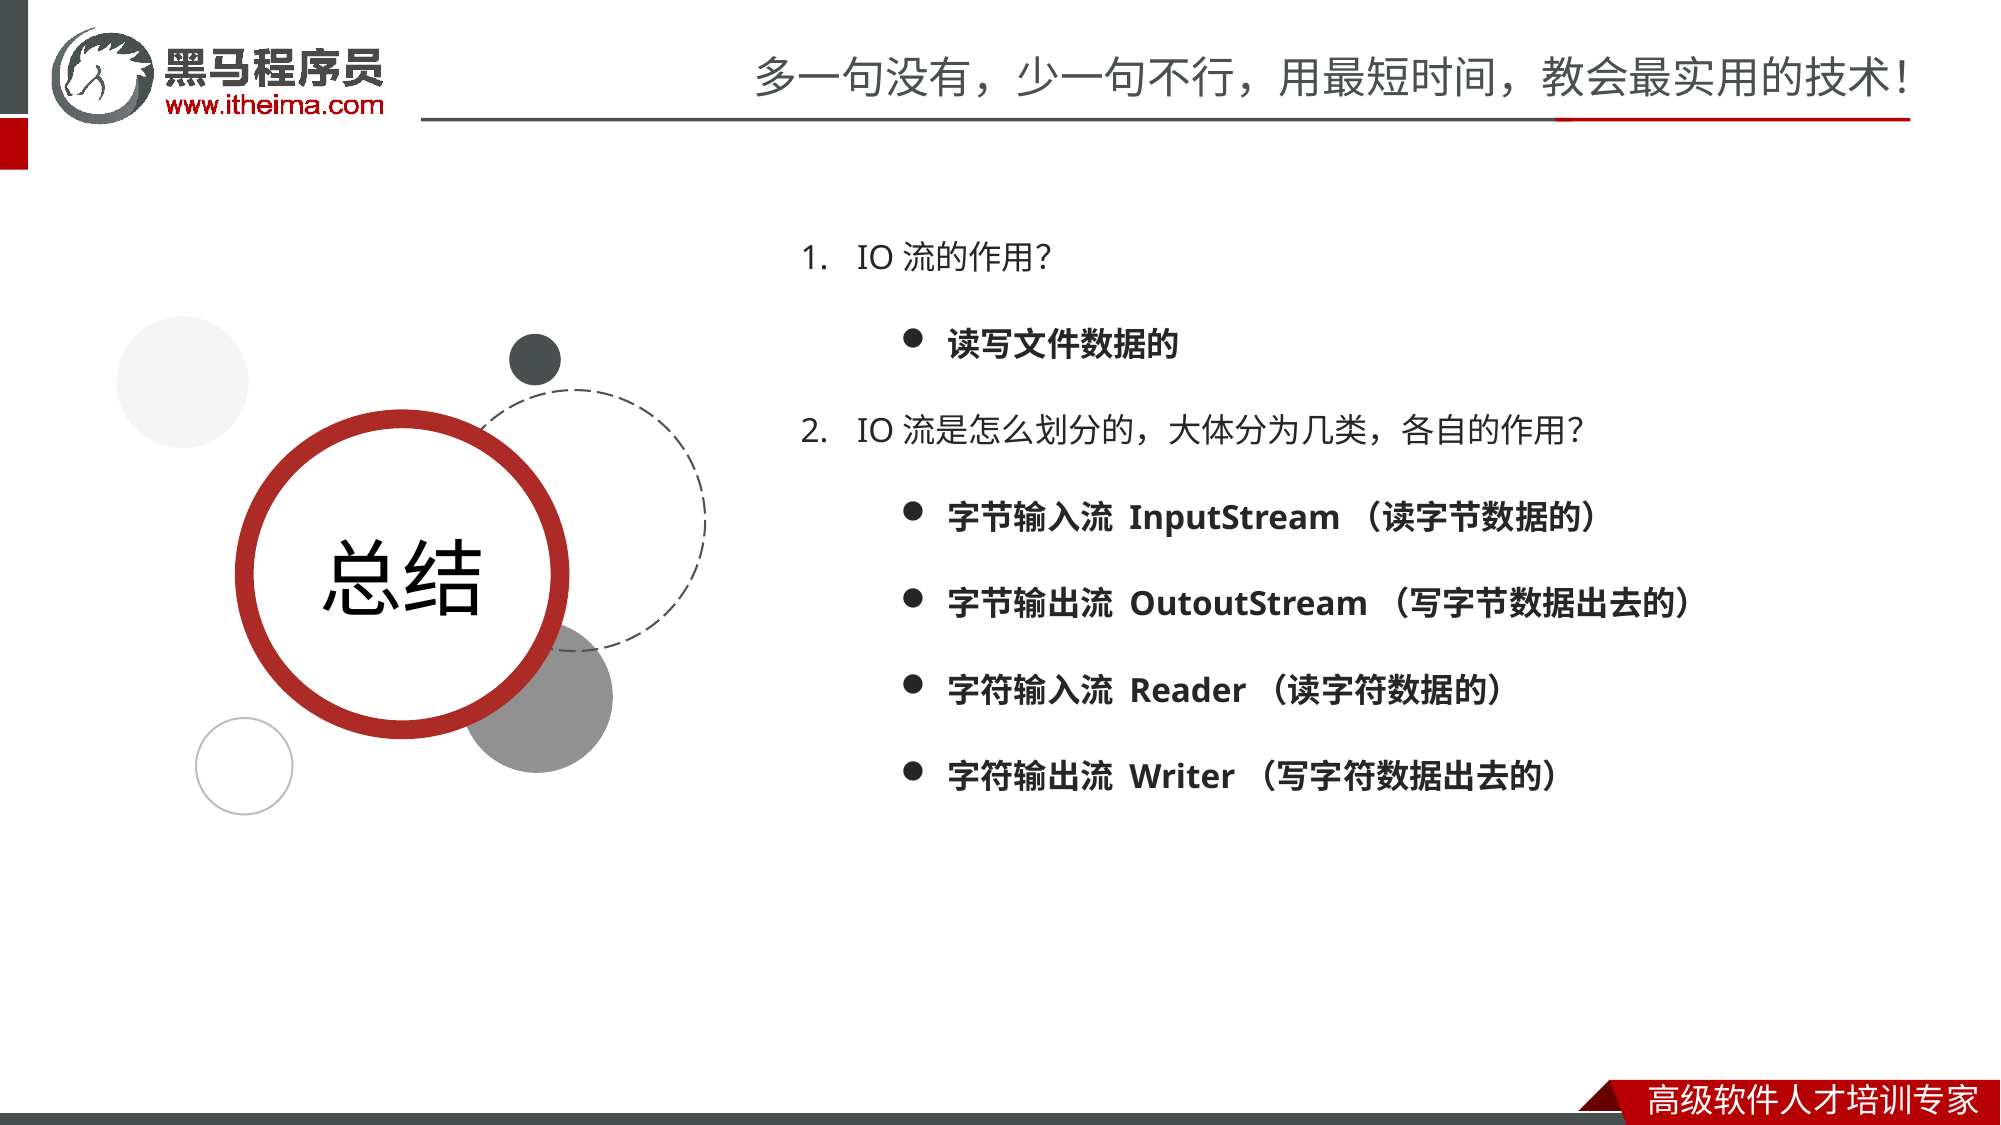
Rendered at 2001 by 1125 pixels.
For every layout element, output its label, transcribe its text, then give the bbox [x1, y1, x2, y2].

list IO流的作用？ 读写文件数据的 IO流是怎么划分的，大体分为几类，各自的作用？ 字节输入流 InputStream（读字节数据的） 字节输出流 OutoutStream（写字节数据出去的） 字符输入流 Reader（读字符数据的） 字符输出流 Writer（写字符数据出去的） [785, 169, 1931, 910]
picture [50, 26, 384, 125]
